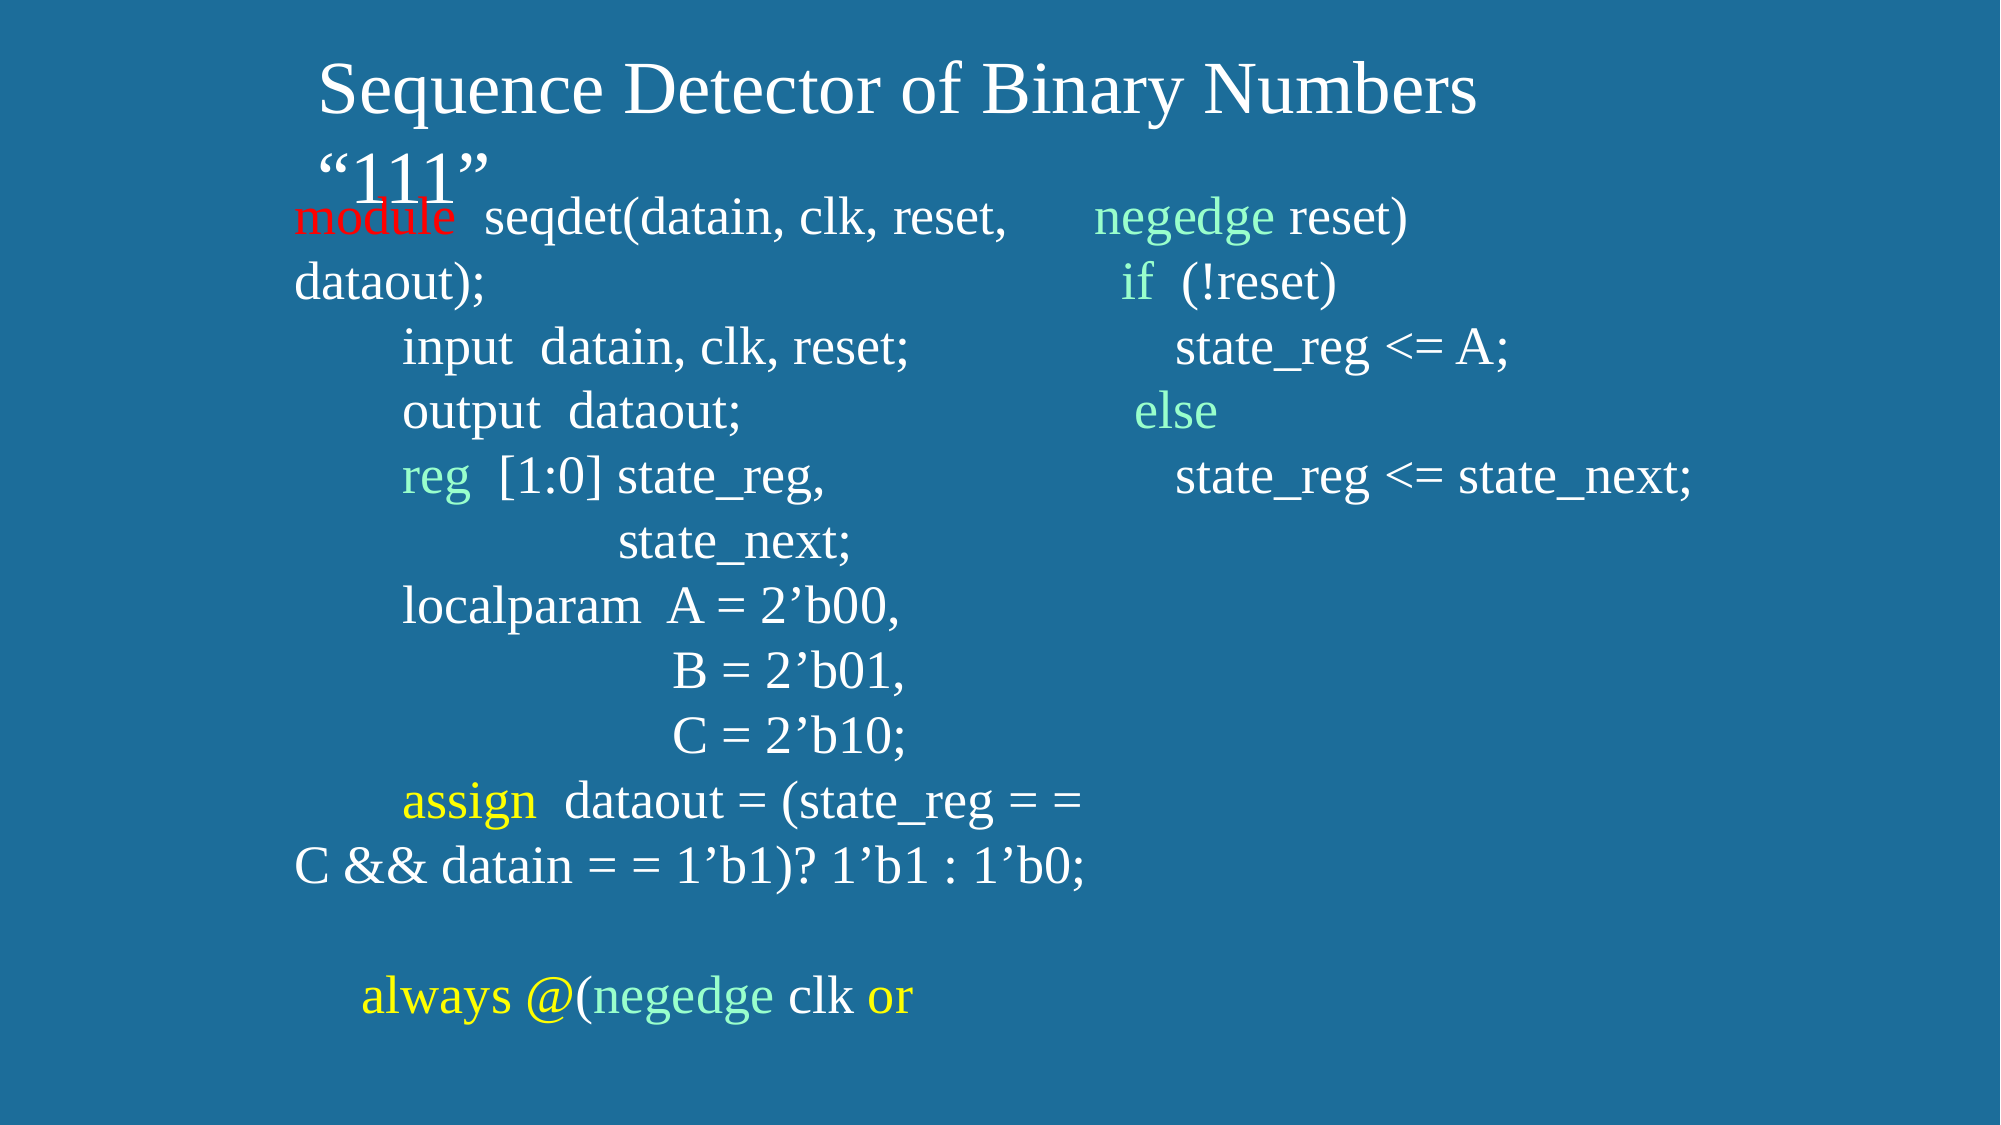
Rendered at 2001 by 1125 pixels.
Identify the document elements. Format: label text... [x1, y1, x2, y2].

text_box Sequence Detector of Binary Numbers “111” [303, 30, 1668, 226]
text_box module seqdet(datain, clk, reset, dataout); input datain, clk, reset; output dataout; reg [1:0] state_reg, state_next; localparam A = 2’b00, B = 2’b01, C = 2’b10; assign dataout = (state_reg = = C && datain = = 1’b1)? 1’b1 : 1’b0; always @(negedge clk or negedge reset) if (!reset) state_reg <= A; else state_reg <= state_next; [279, 172, 1910, 1044]
